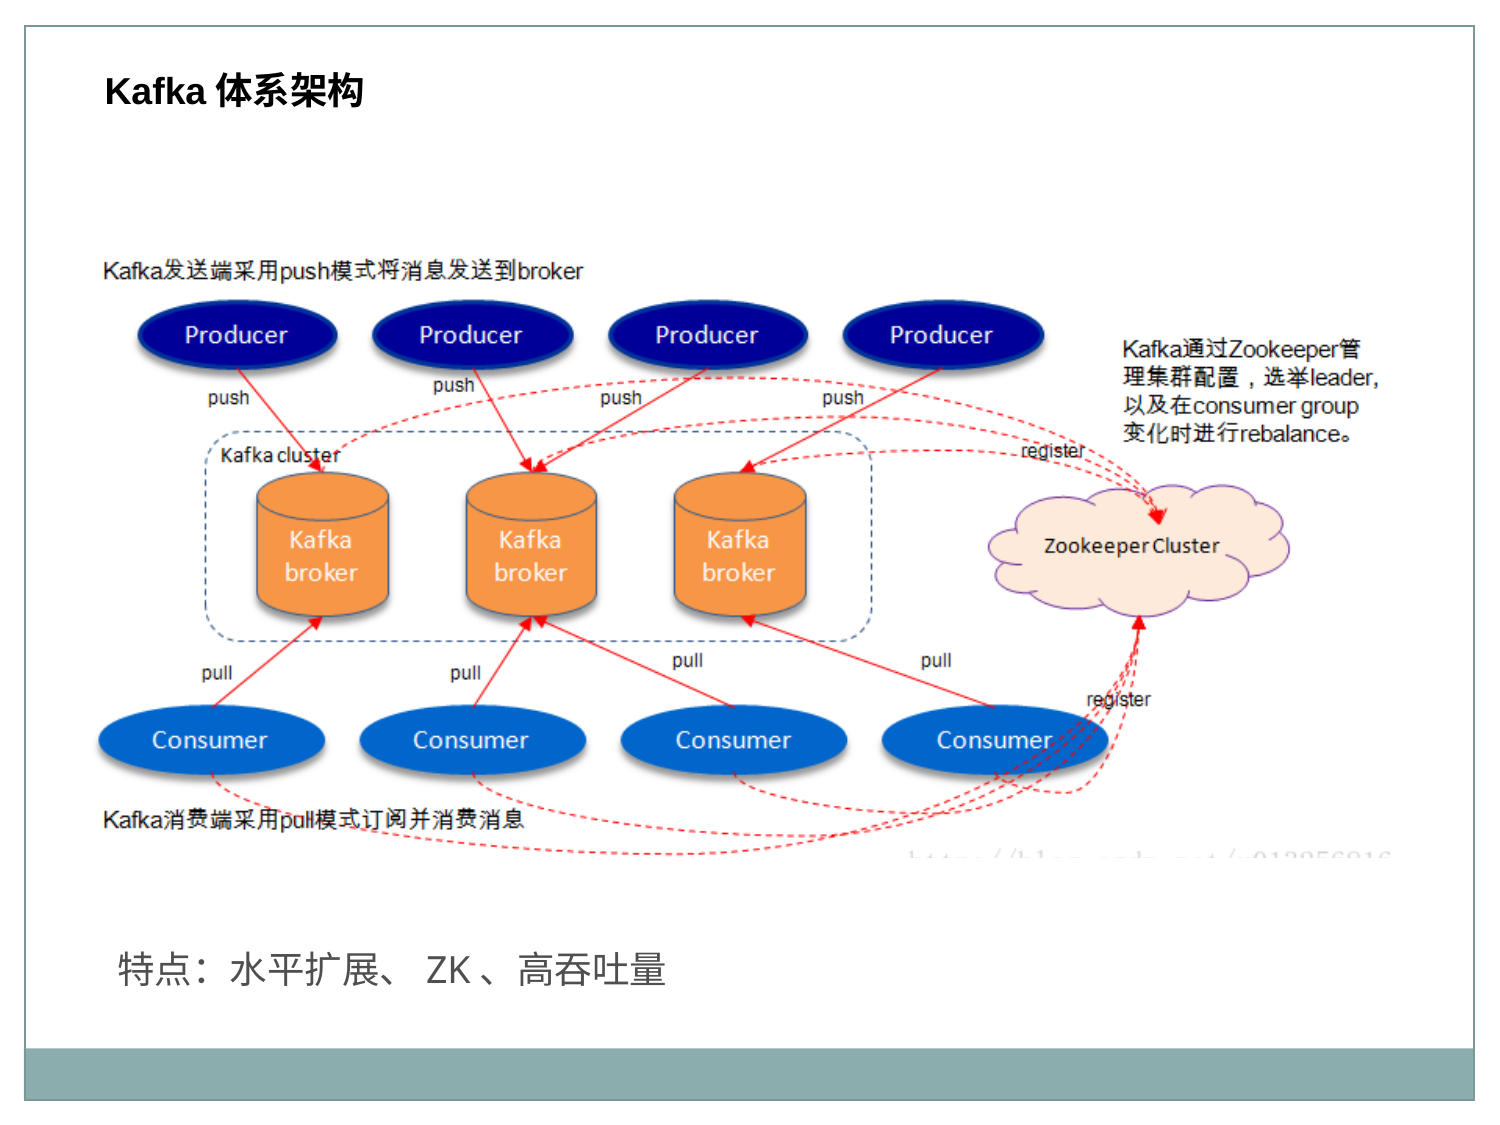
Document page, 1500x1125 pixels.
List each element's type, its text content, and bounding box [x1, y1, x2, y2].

text_box 特点：水平扩展、ZK、高吞吐量 [102, 939, 682, 999]
text_box Kafka体系架构 [89, 59, 1381, 120]
picture [58, 231, 1412, 859]
